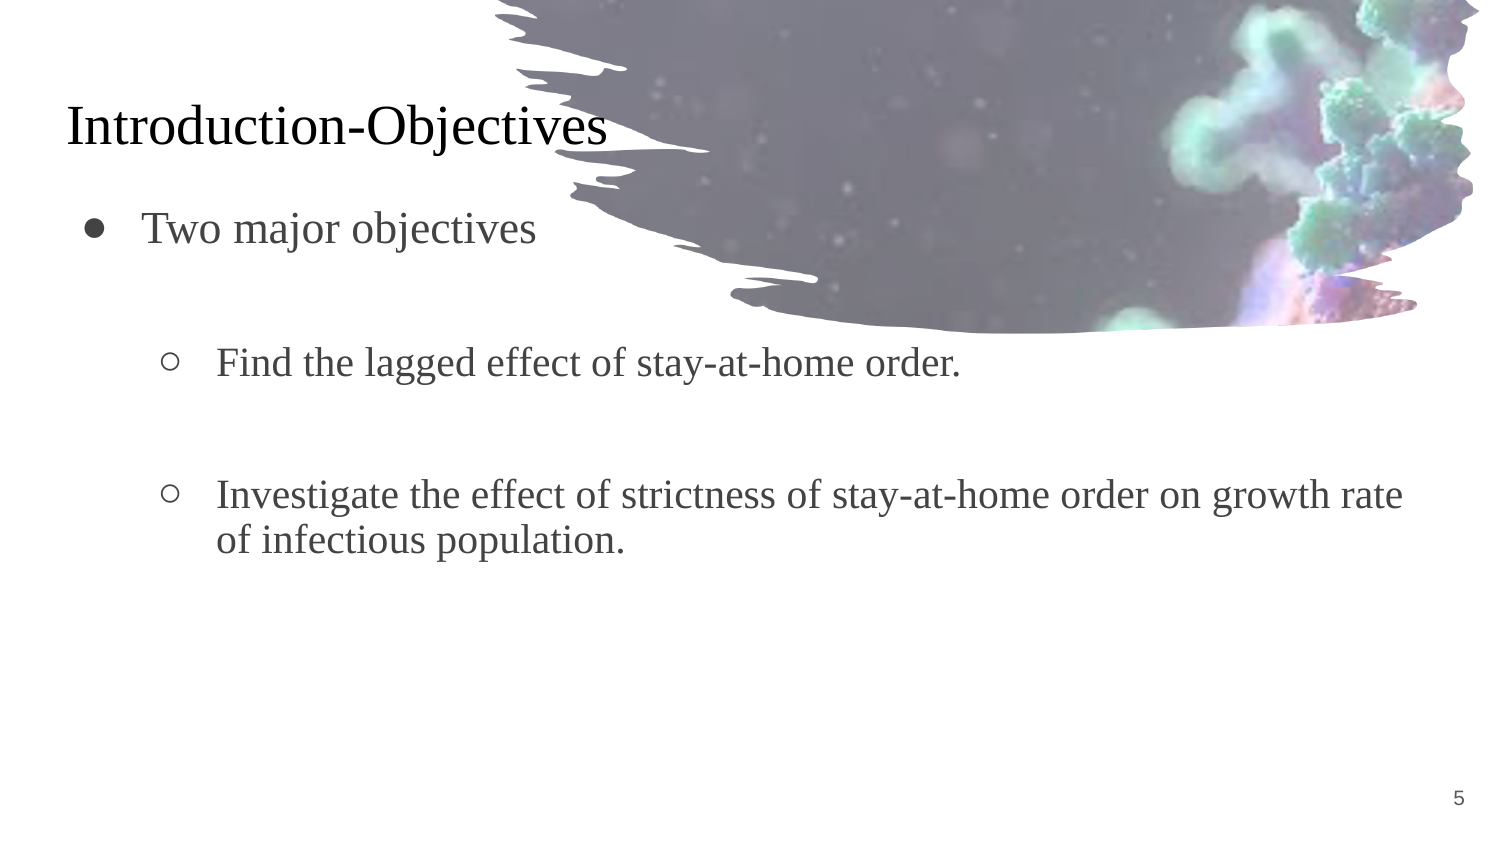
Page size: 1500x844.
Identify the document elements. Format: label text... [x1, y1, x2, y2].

title Introduction-Objectives [51, 72, 475, 167]
picture [480, 0, 1491, 368]
list Two major objectives Find the lagged effect of stay-at-home order. Investigate the effect of strictness of stay-at-home order on growth rate of infectious population. [51, 189, 1449, 750]
slide_number ‹#› [1389, 764, 1480, 830]
